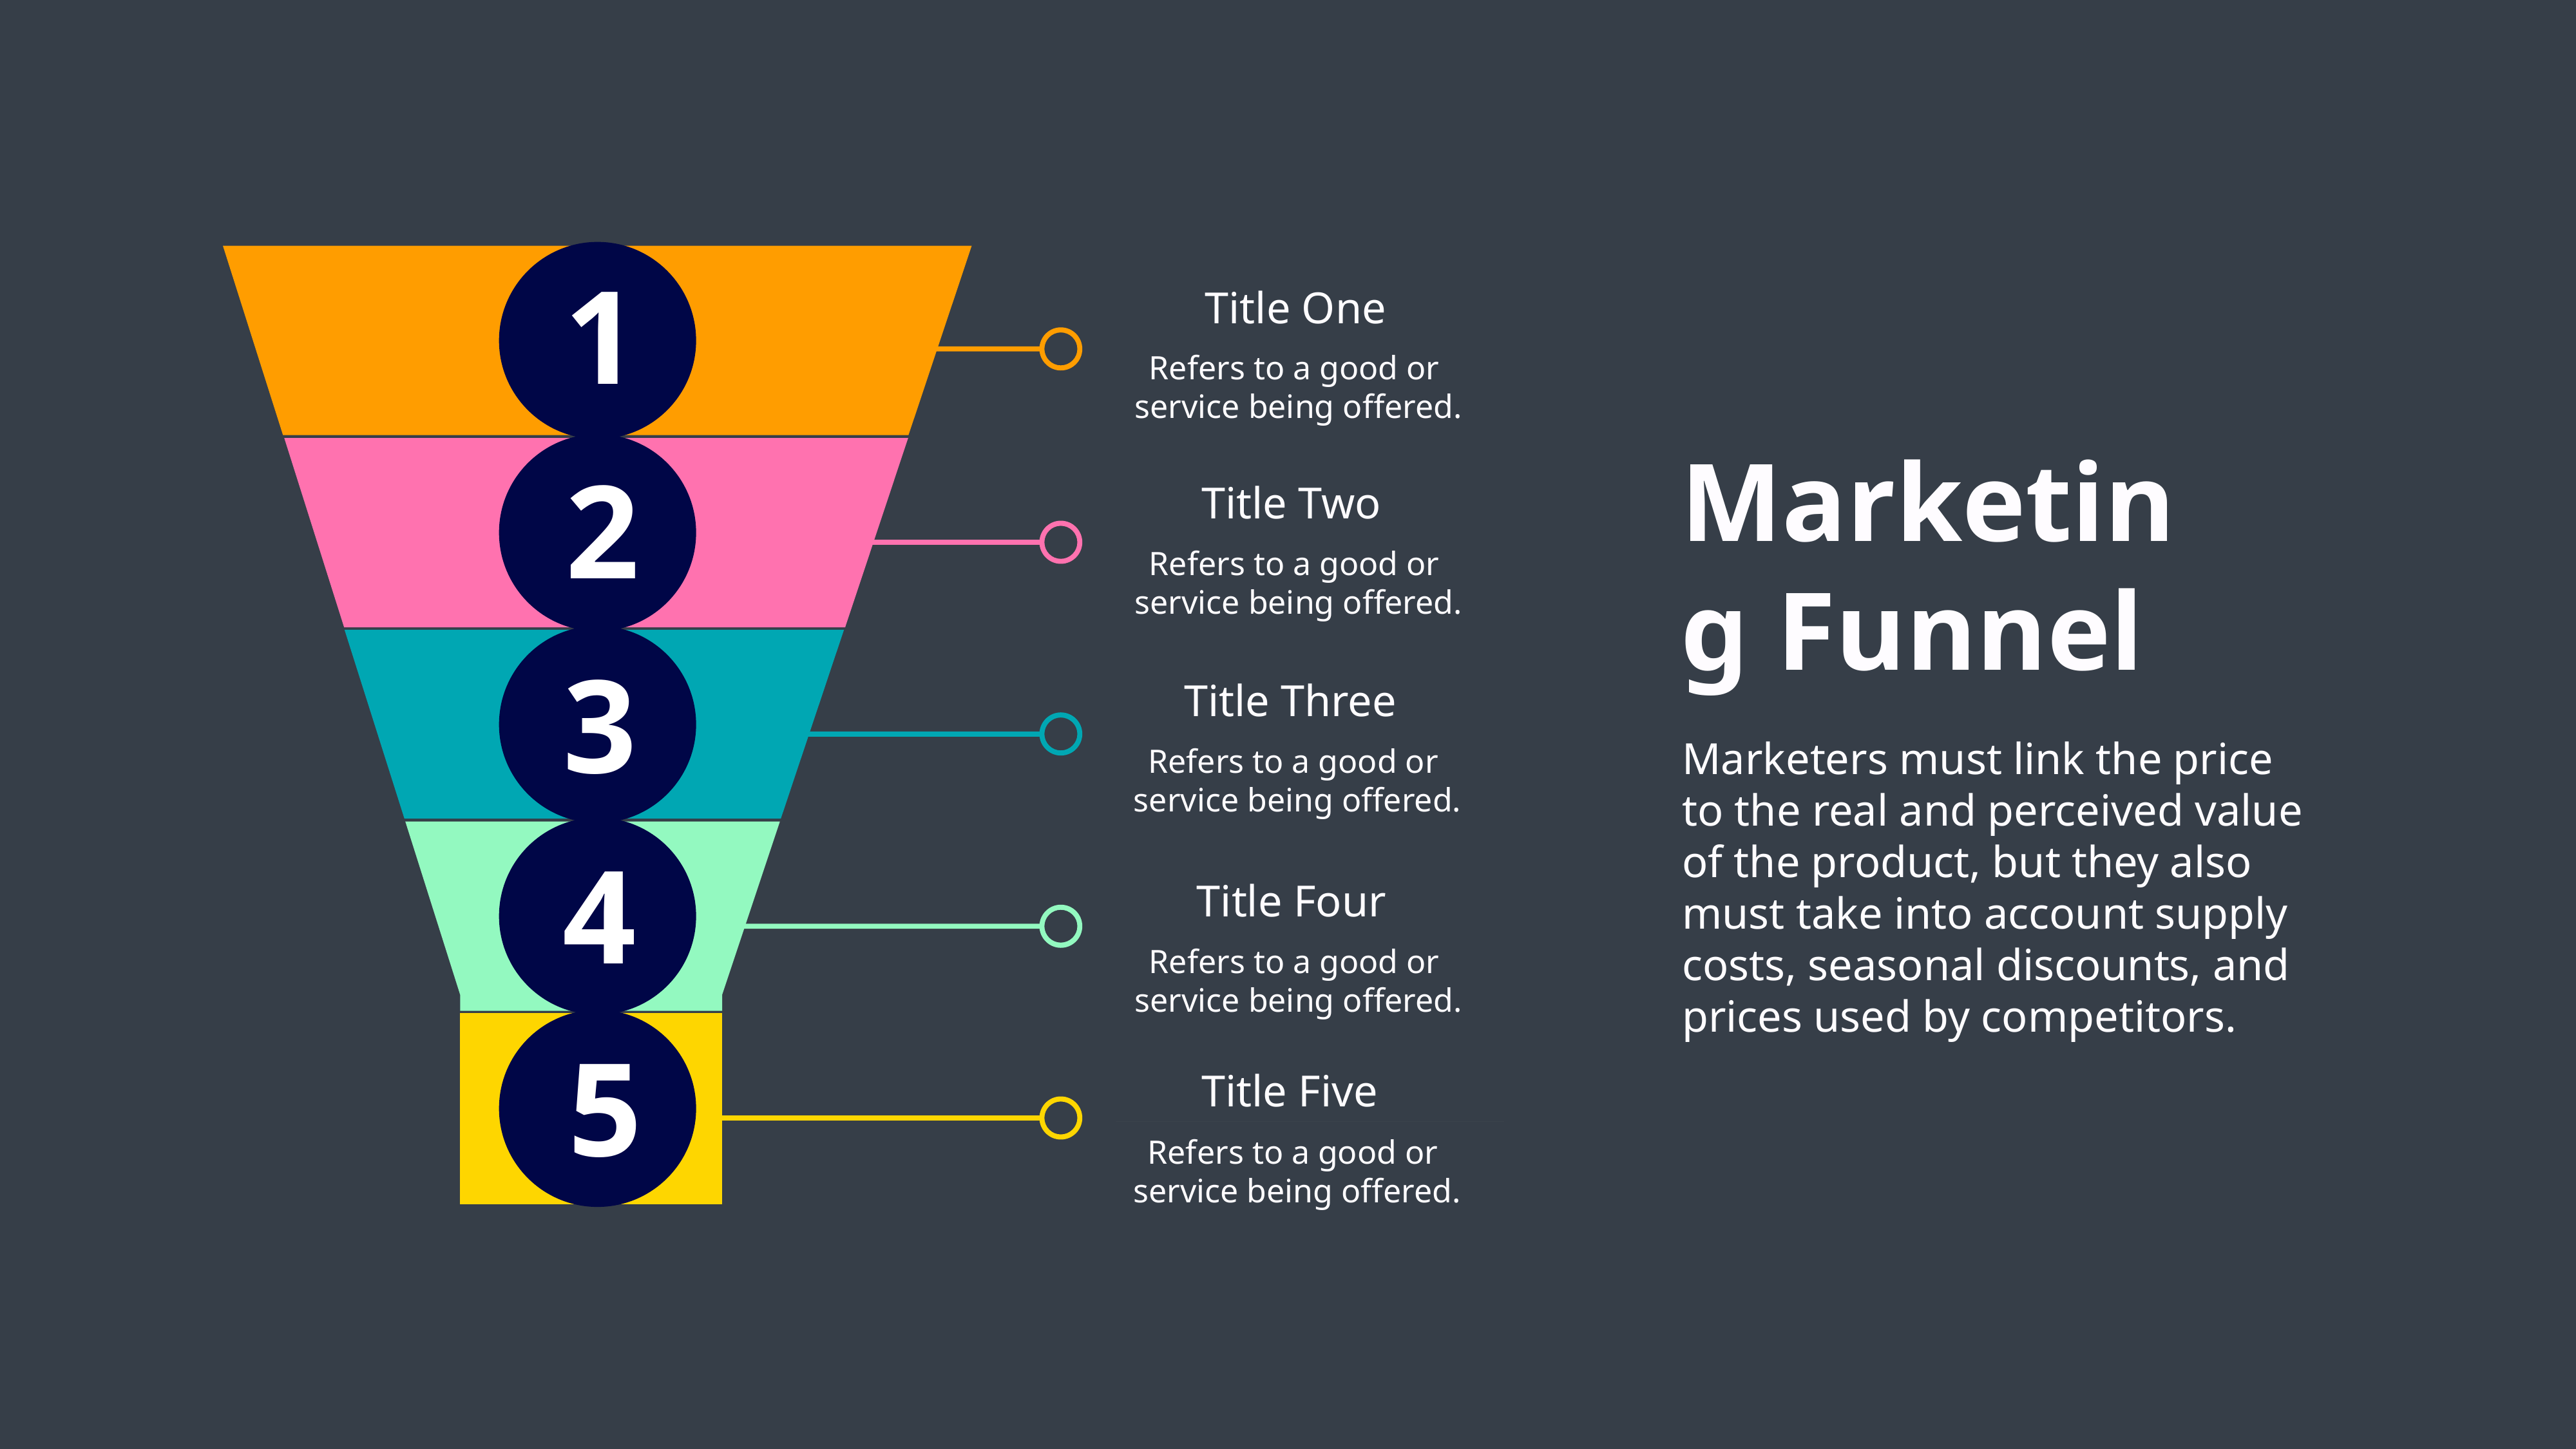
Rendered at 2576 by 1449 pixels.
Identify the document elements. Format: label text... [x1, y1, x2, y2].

text_box [499, 1012, 696, 1208]
text_box [552, 434, 643, 445]
text_box 5 [553, 1022, 652, 1187]
text_box [745, 904, 1083, 948]
text_box Title One [1196, 276, 1397, 337]
text_box Refers to a good or service being offered. [1124, 735, 1471, 823]
text_box [499, 629, 696, 820]
text_box Marketers must link the price to the real and perceived value of the product, but they also must take into account supply costs, seasonal discounts, and prices used by competitors. [1672, 726, 2313, 1045]
text_box Refers to a good or service being offered. [1125, 343, 1472, 430]
text_box [223, 245, 569, 435]
text_box 1 [550, 250, 649, 415]
text_box Refers to a good or service being offered. [1125, 538, 1472, 625]
text_box Title Five [1192, 1059, 1388, 1121]
text_box Refers to a good or service being offered. [1125, 936, 1472, 1023]
text_box [499, 817, 696, 1015]
text_box [344, 629, 569, 819]
text_box [626, 245, 972, 435]
text_box [873, 520, 1083, 564]
text_box Title Four [1187, 869, 1397, 931]
text_box [809, 712, 1083, 756]
text_box [405, 821, 569, 1011]
text_box [625, 629, 844, 819]
text_box 4 [548, 830, 646, 995]
text_box [558, 242, 636, 250]
text_box [625, 438, 908, 628]
text_box Title Three [1174, 668, 1407, 730]
text_box [499, 254, 696, 437]
text_box Refers to a good or service being offered. [1123, 1126, 1471, 1214]
text_box Marketing Funnel [1671, 429, 2210, 696]
text_box [284, 438, 569, 628]
text_box 2 [551, 445, 650, 609]
text_box [626, 821, 780, 1011]
text_box [460, 1013, 572, 1204]
text_box 3 [549, 639, 647, 804]
text_box [499, 445, 696, 632]
text_box [723, 1096, 1083, 1140]
text_box [624, 1013, 723, 1204]
text_box [937, 327, 1083, 371]
text_box Title Two [1192, 471, 1391, 533]
